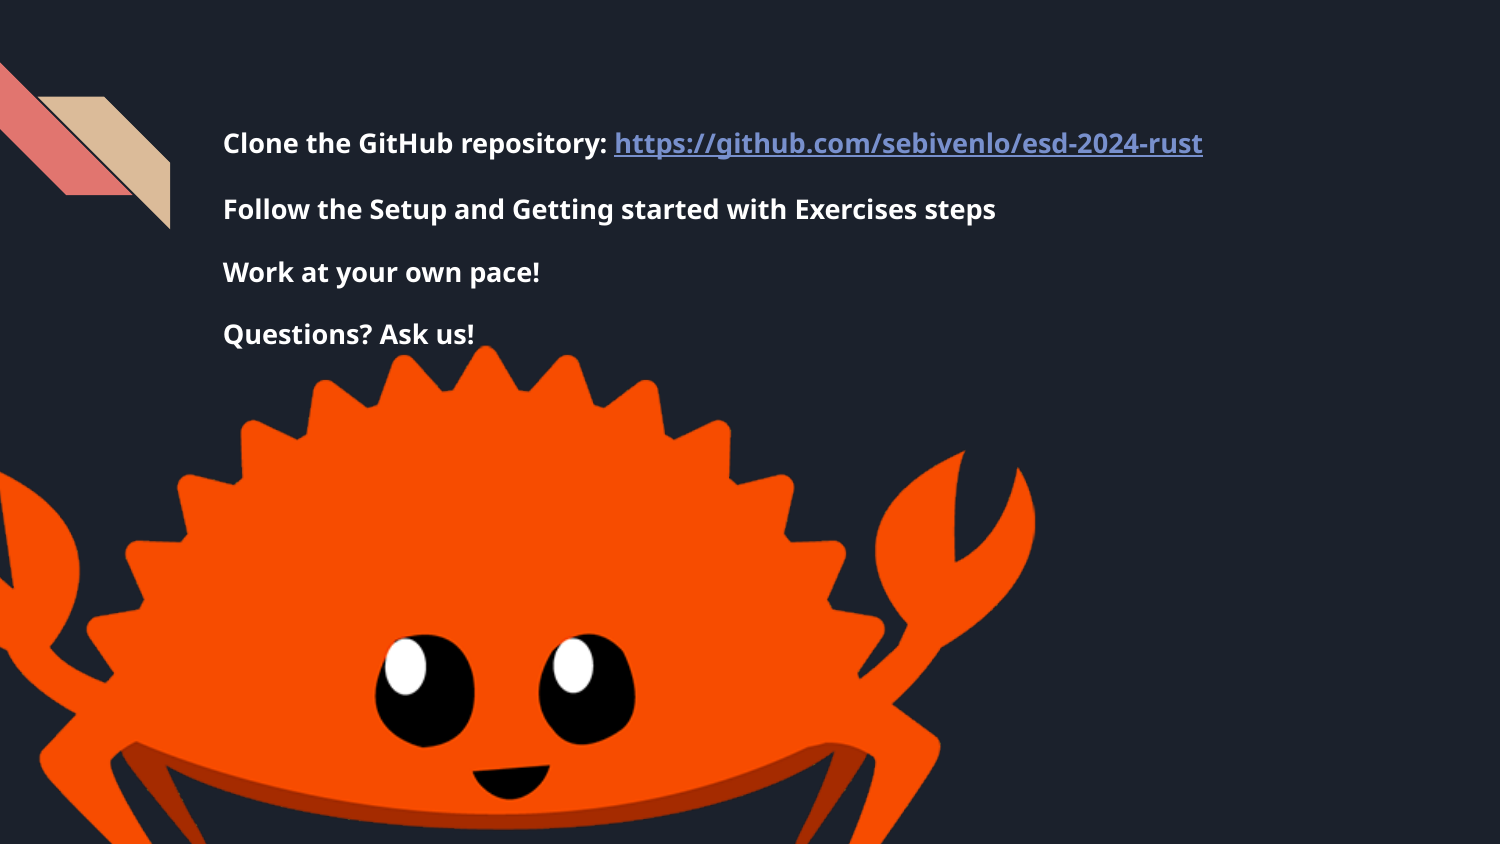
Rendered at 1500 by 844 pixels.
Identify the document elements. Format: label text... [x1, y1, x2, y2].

picture [0, 260, 1050, 844]
list Clone the GitHub repository: https://github.com/sebivenlo/esd-2024-rust Follow the Setup and Getting started with Exercises steps Work at your own pace! Questions? Ask us! [207, 105, 1391, 584]
